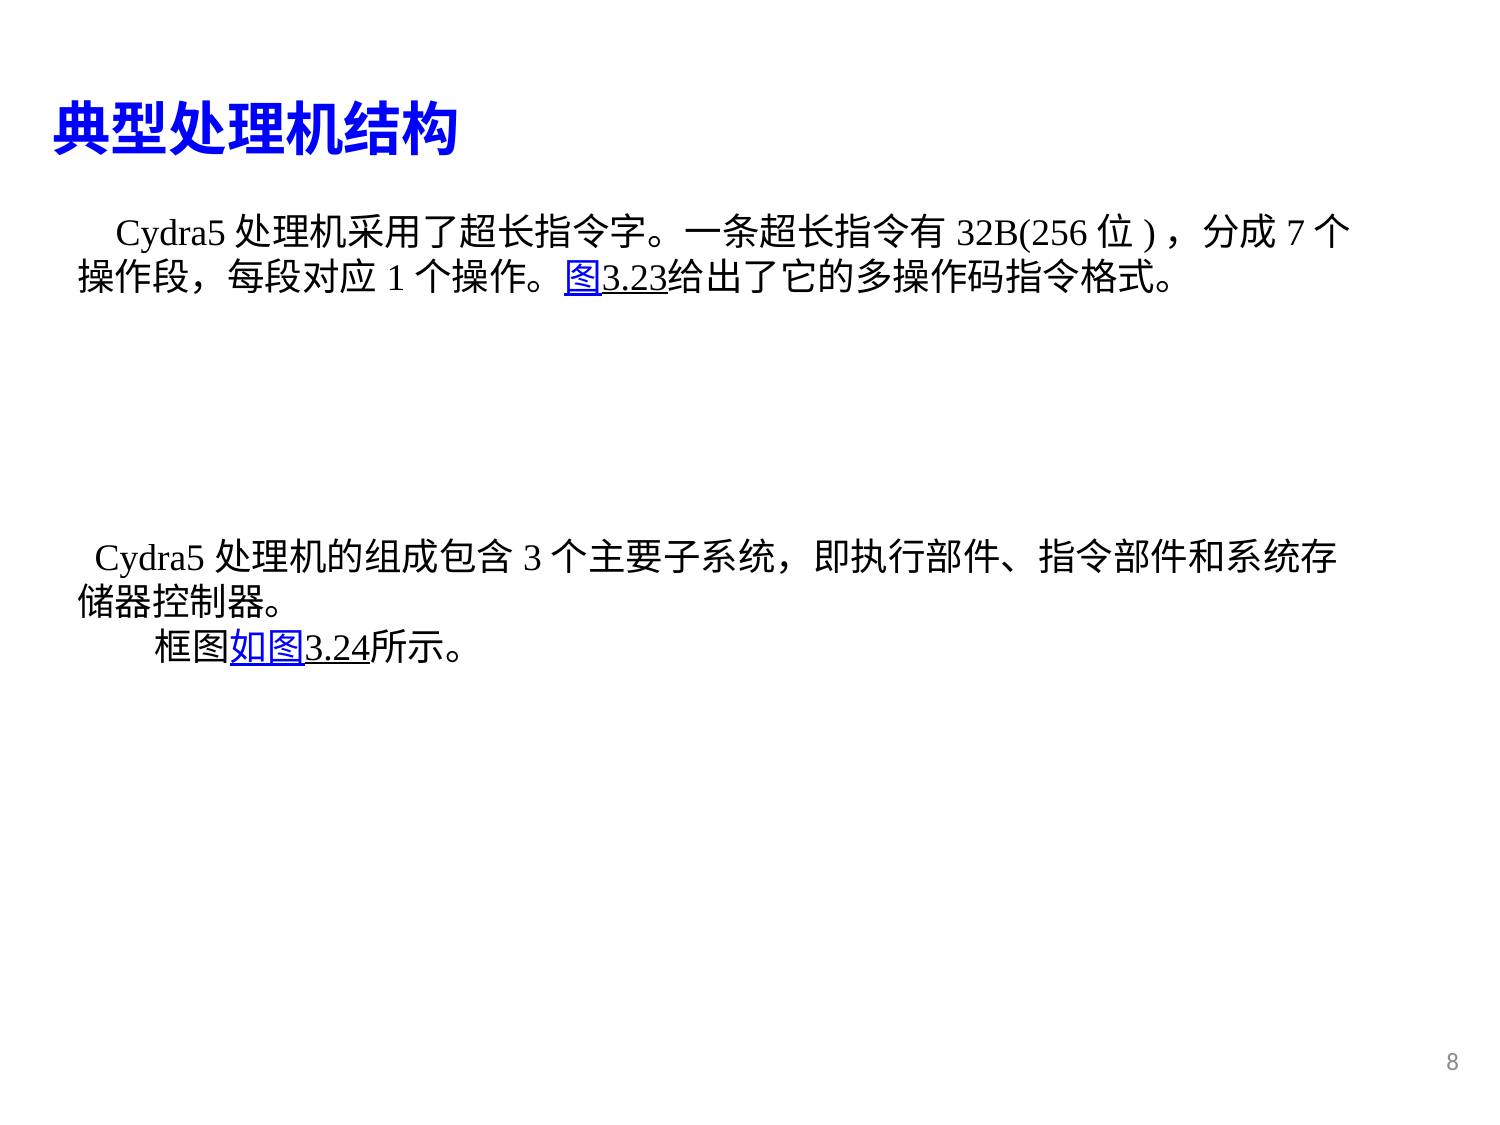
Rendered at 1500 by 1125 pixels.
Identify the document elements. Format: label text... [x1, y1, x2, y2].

subtitle 典型处理机结构 [37, 84, 1188, 175]
text_box Cydra5处理机采用了超长指令字。一条超长指令有32B(256位)，分成7个操作段，每段对应1个操作。图3.23给出了它的多操作码指令格式。 [62, 200, 1388, 463]
slide_number 8 [1161, 1022, 1474, 1098]
text_box Cydra5处理机的组成包含3个主要子系统，即执行部件、指令部件和系统存储器控制器。 框图如图3.24所示。 [62, 525, 1363, 685]
